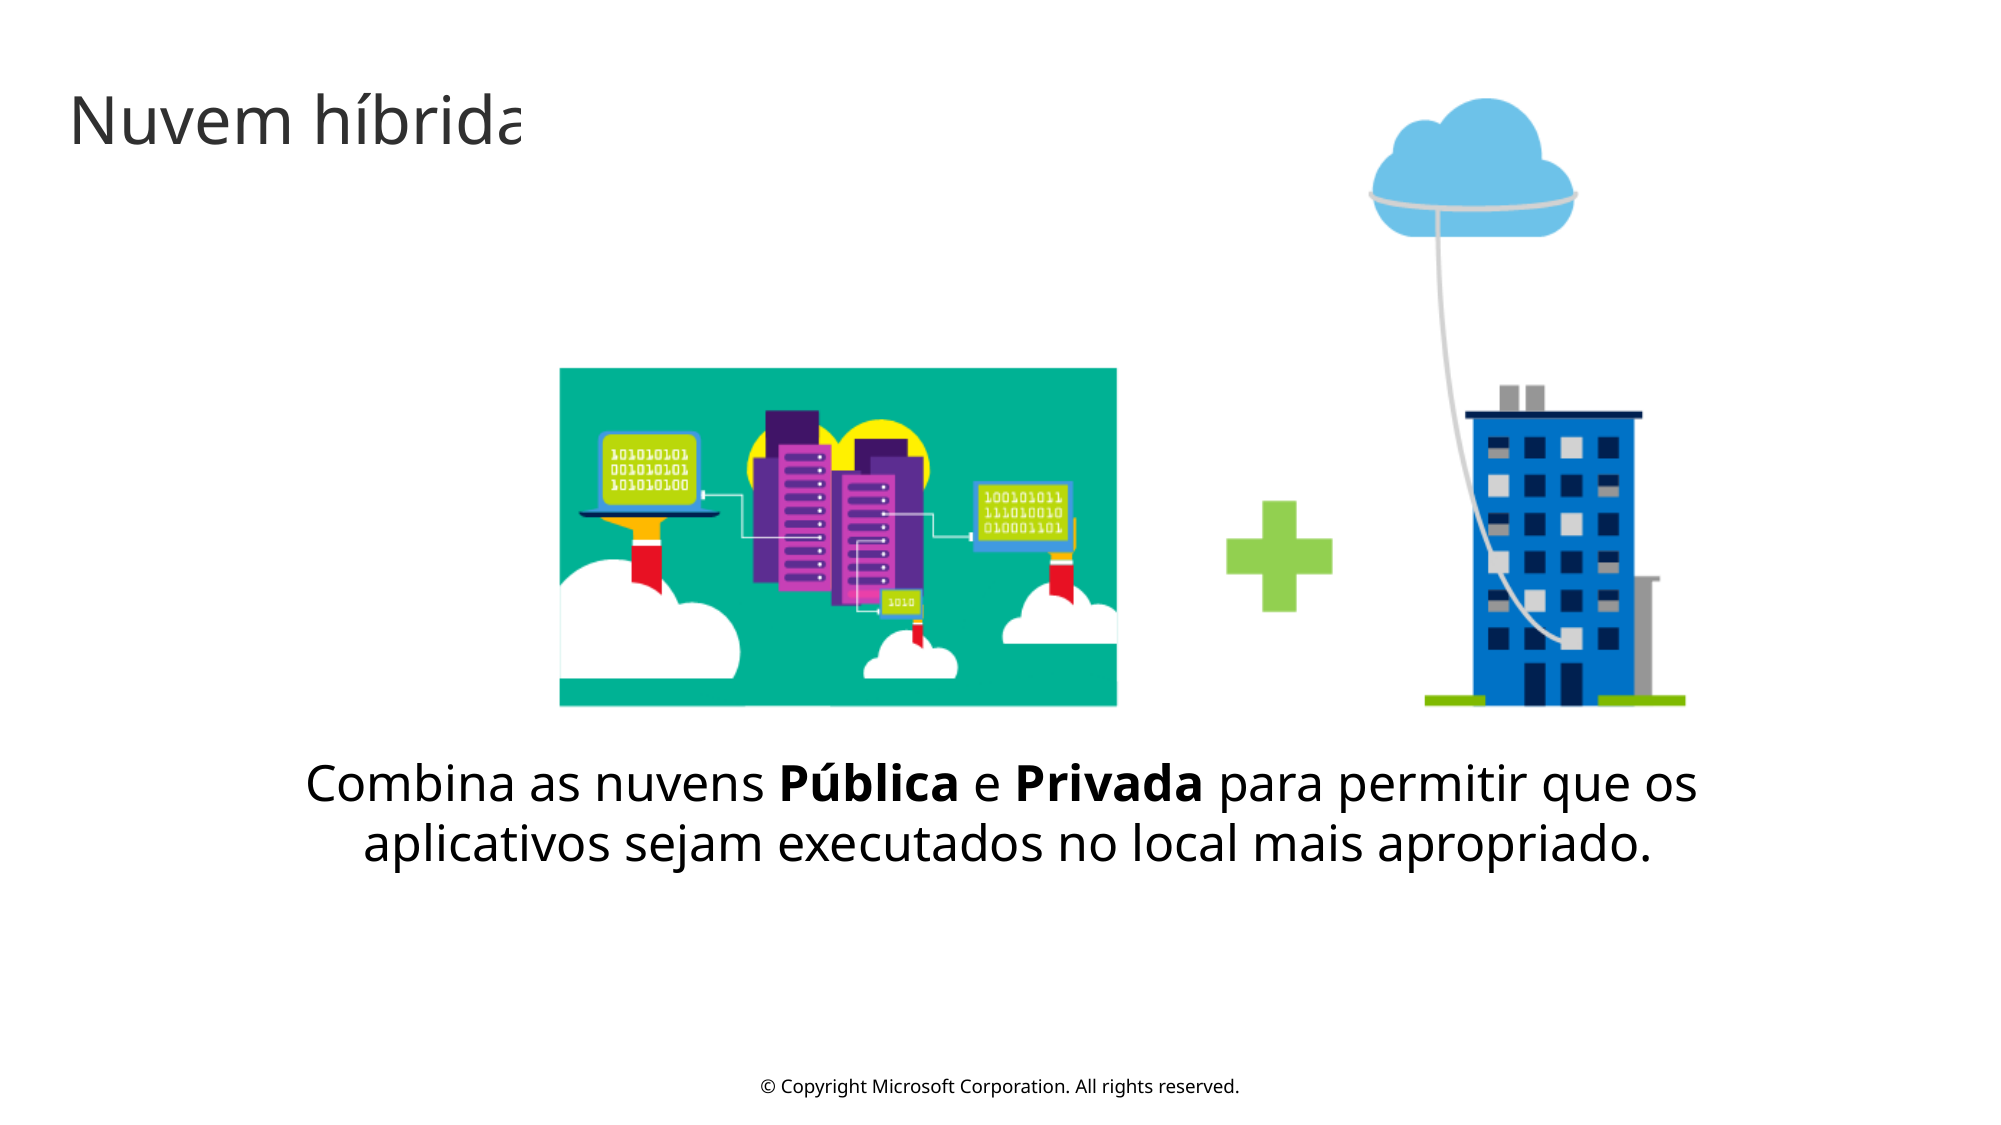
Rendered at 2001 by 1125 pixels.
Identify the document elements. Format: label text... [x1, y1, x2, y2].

title Nuvem híbrida [68, 72, 1930, 184]
picture [521, 88, 1700, 743]
list Combina as nuvens Pública e Privada para permitir que os aplicativos sejam executados no local mais apropriado. [90, 736, 1951, 1125]
